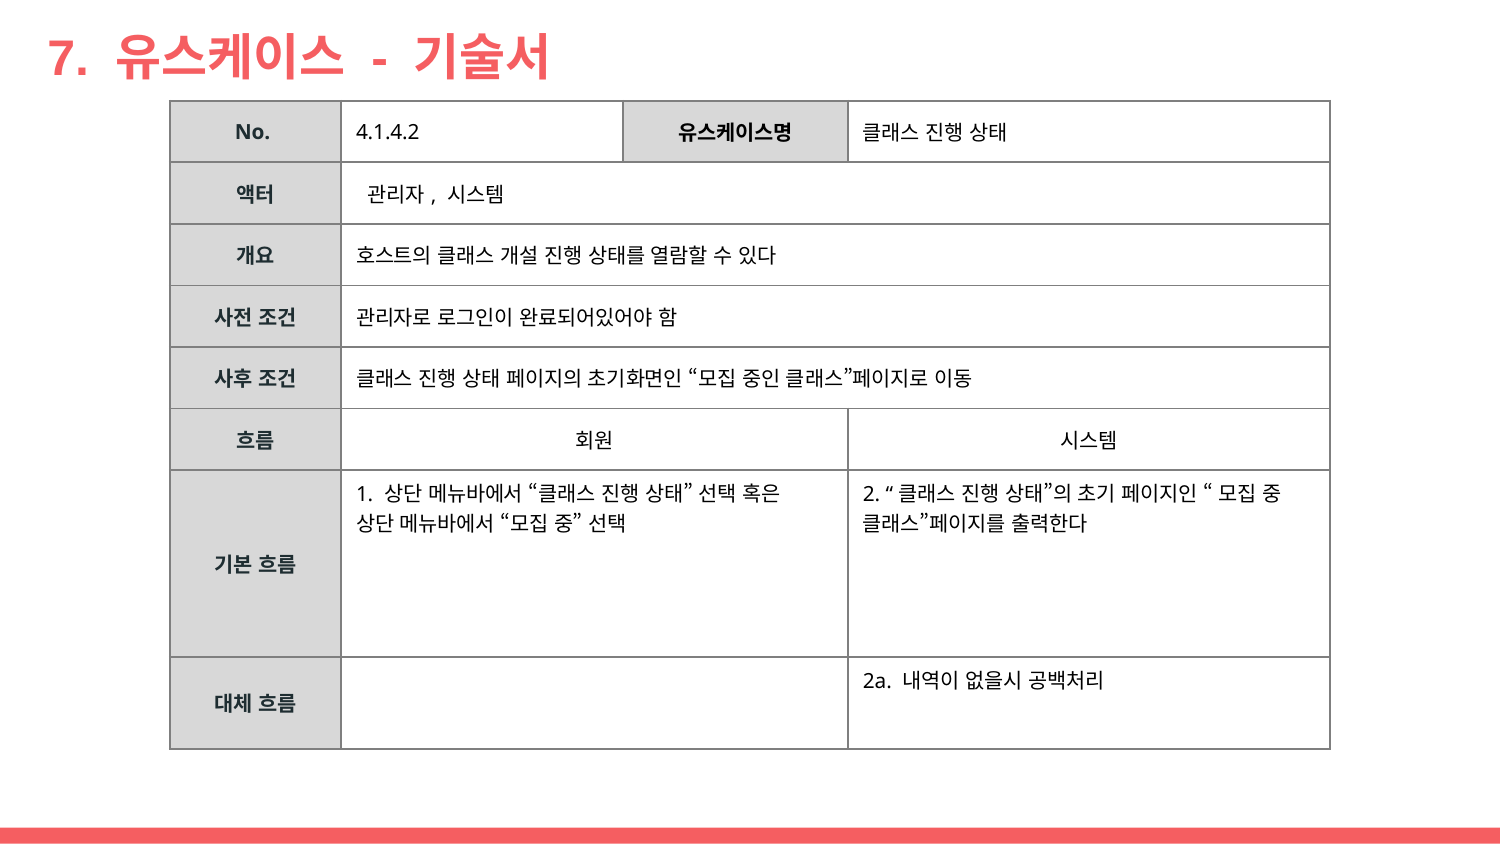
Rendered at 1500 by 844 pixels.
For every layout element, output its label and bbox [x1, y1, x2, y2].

table_cell [342, 163, 1329, 223]
table_cell [171, 163, 340, 223]
table_header [624, 102, 847, 161]
table_header [342, 102, 622, 161]
table_cell [849, 471, 1329, 656]
table_cell [342, 409, 847, 469]
table_cell [171, 286, 340, 346]
table_header [849, 102, 1329, 161]
table_cell [342, 348, 1329, 408]
table_cell [849, 409, 1329, 469]
table_cell [342, 658, 847, 748]
table_cell [849, 658, 1329, 748]
table_cell [171, 409, 340, 469]
table_cell [342, 225, 1329, 285]
table_cell [342, 286, 1329, 346]
table_cell [171, 471, 340, 656]
table_cell [171, 658, 340, 748]
table_cell [171, 225, 340, 285]
table_cell [342, 471, 847, 656]
table_cell [171, 348, 340, 408]
title [32, 10, 1431, 101]
table_header [171, 102, 340, 161]
